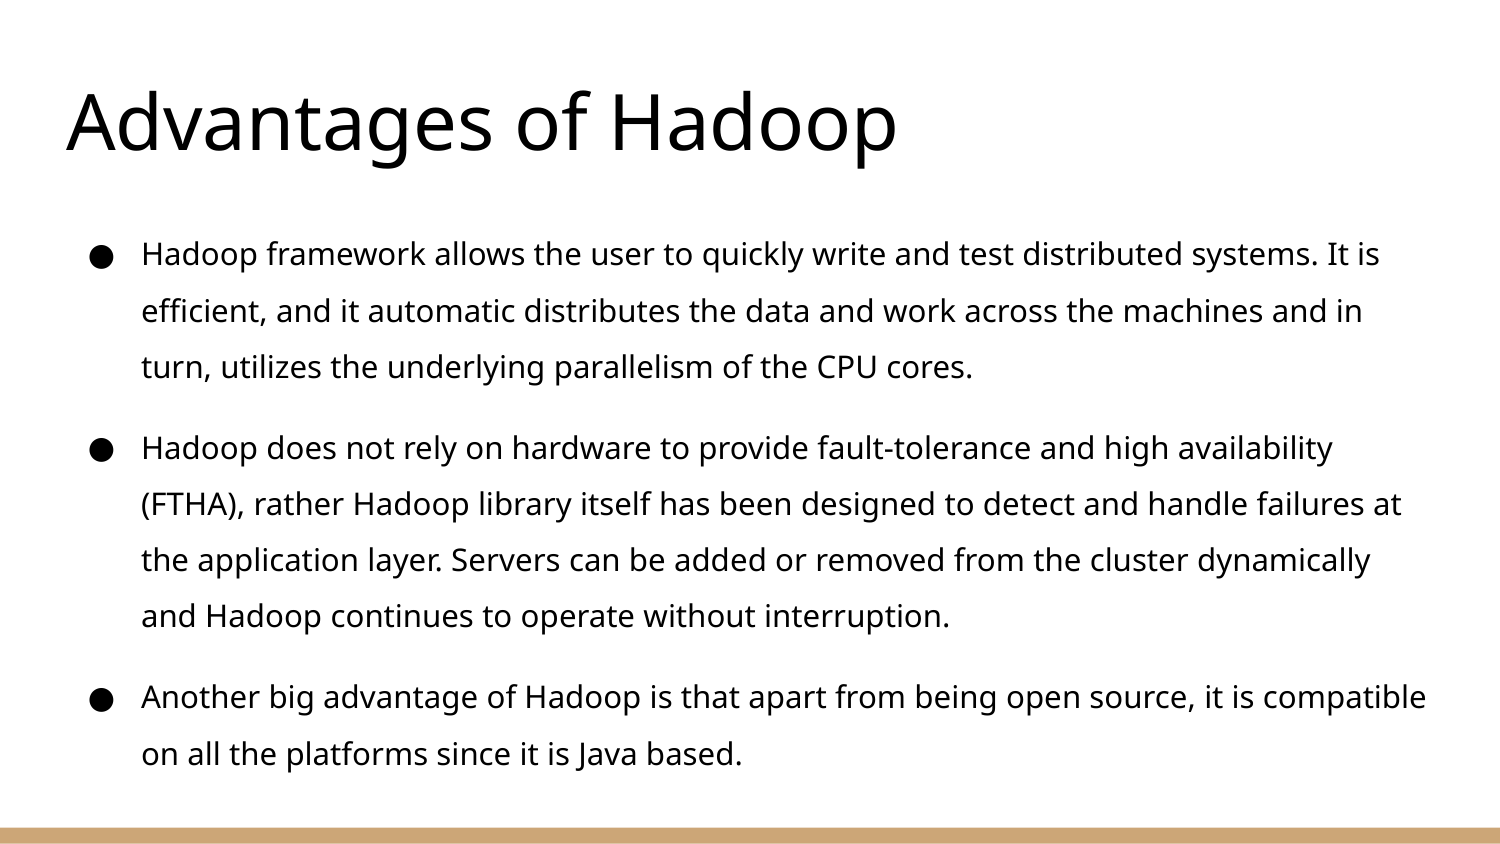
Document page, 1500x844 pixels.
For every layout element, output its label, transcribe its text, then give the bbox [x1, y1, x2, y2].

list Hadoop framework allows the user to quickly write and test distributed systems. It is efficient, and it automatic distributes the data and work across the machines and in turn, utilizes the underlying parallelism of the CPU cores. Hadoop does not rely on hardware to provide fault-tolerance and high availability (FTHA), rather Hadoop library itself has been designed to detect and handle failures at the application layer. Servers can be added or removed from the cluster dynamically and Hadoop continues to operate without interruption. Another big advantage of Hadoop is that apart from being open source, it is compatible on all the platforms since it is Java based. [51, 200, 1449, 765]
title Advantages of Hadoop [51, 51, 1449, 189]
